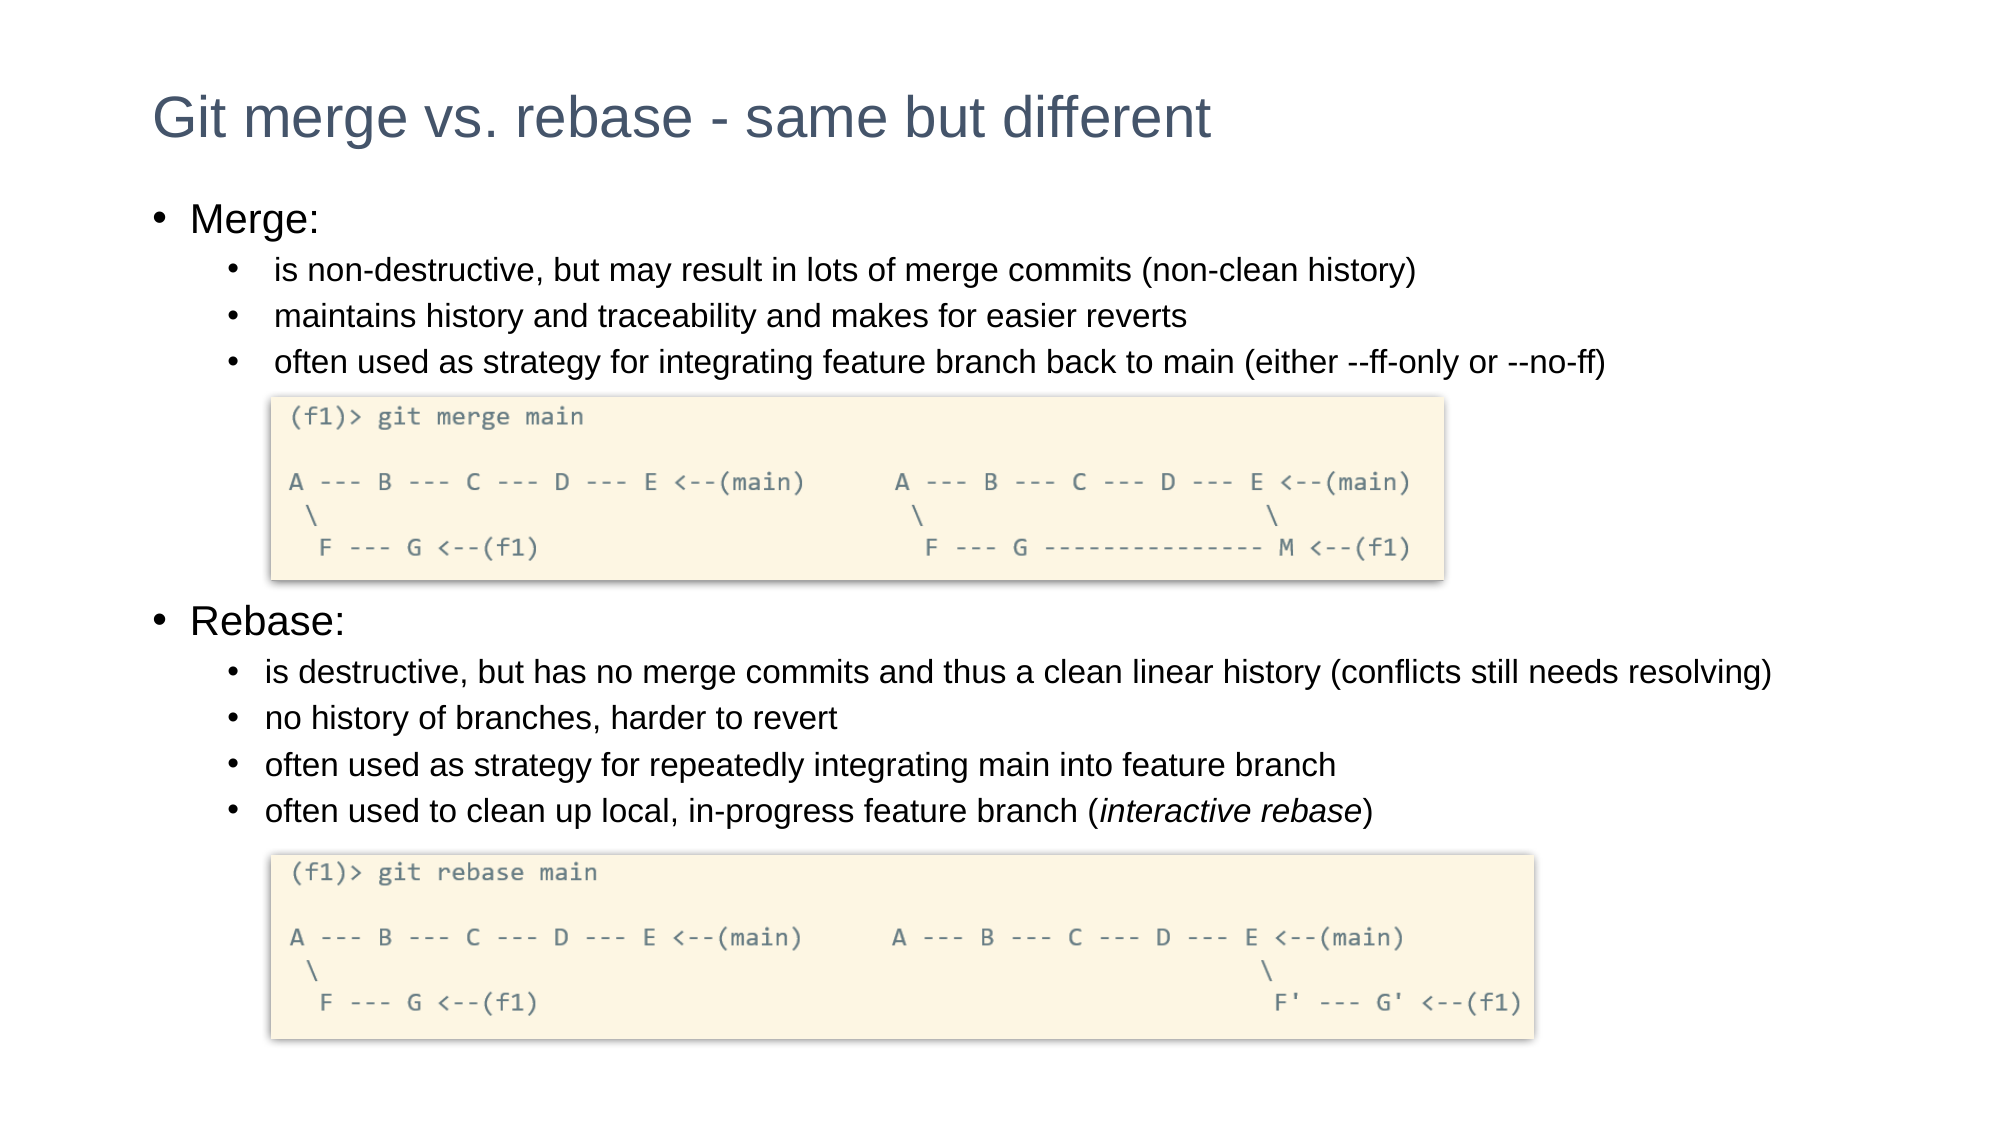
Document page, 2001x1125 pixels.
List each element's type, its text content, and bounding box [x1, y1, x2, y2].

picture [271, 397, 1444, 581]
picture [271, 855, 1534, 1039]
title Git merge vs. rebase - same but different [137, 59, 1863, 177]
list Merge: is non-destructive, but may result in lots of merge commits (non-clean history) maintains history and traceability and makes for easier reverts often used as strategy for integrating feature branch back to main (either --ff-only or --no-ff) Rebase: is destructive, but has no merge commits and thus a clean linear history (conflicts still needs resolving) no history of branches, harder to revert often used as strategy for repeatedly integrating main into feature branch often used to clean up local, in-progress feature branch (interactive rebase) [137, 189, 1863, 1026]
